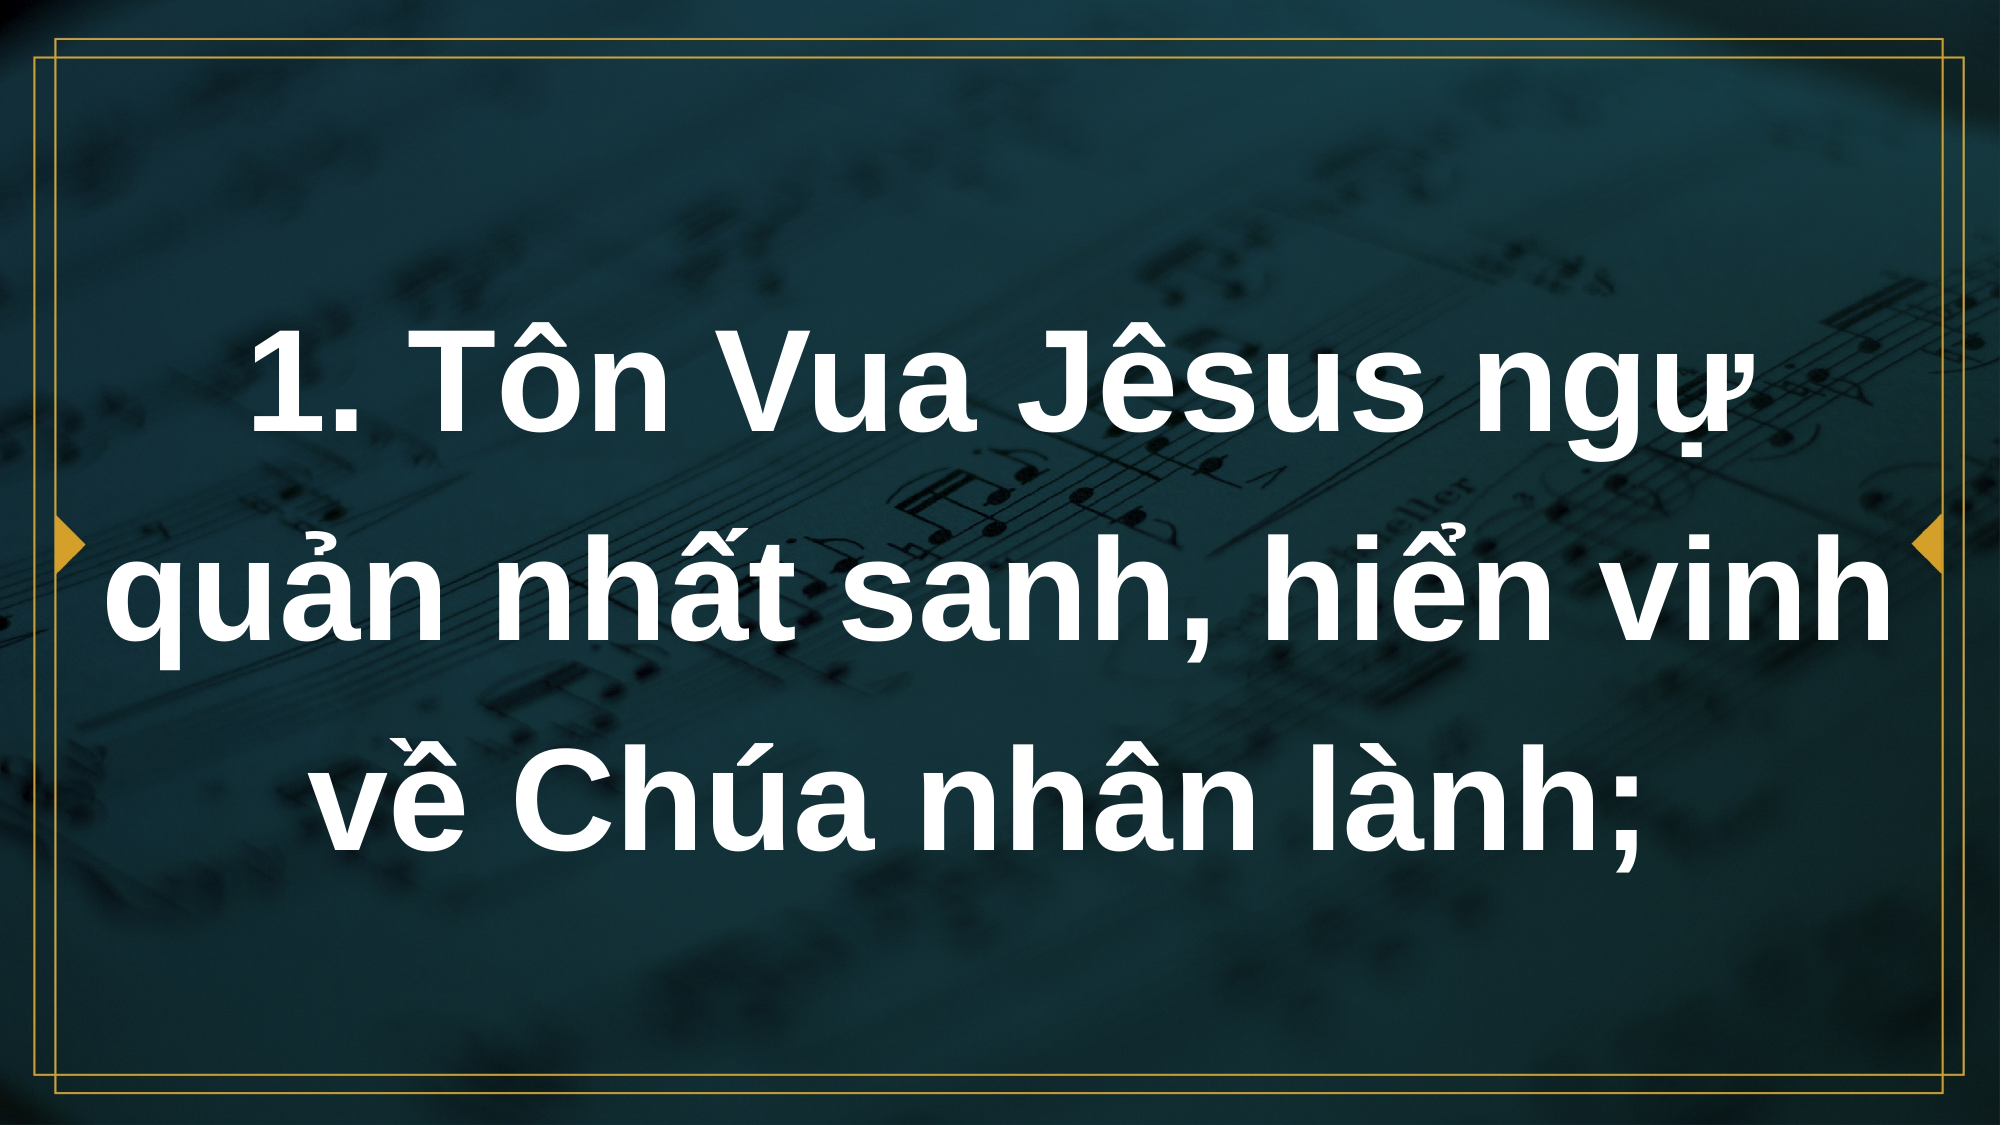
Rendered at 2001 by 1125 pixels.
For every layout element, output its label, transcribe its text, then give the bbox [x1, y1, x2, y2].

title 1. Tôn Vua Jêsus ngự quản nhất sanh, hiển vinh về Chúa nhân lành; [55, 53, 1945, 1077]
picture [0, 0, 2000, 1125]
